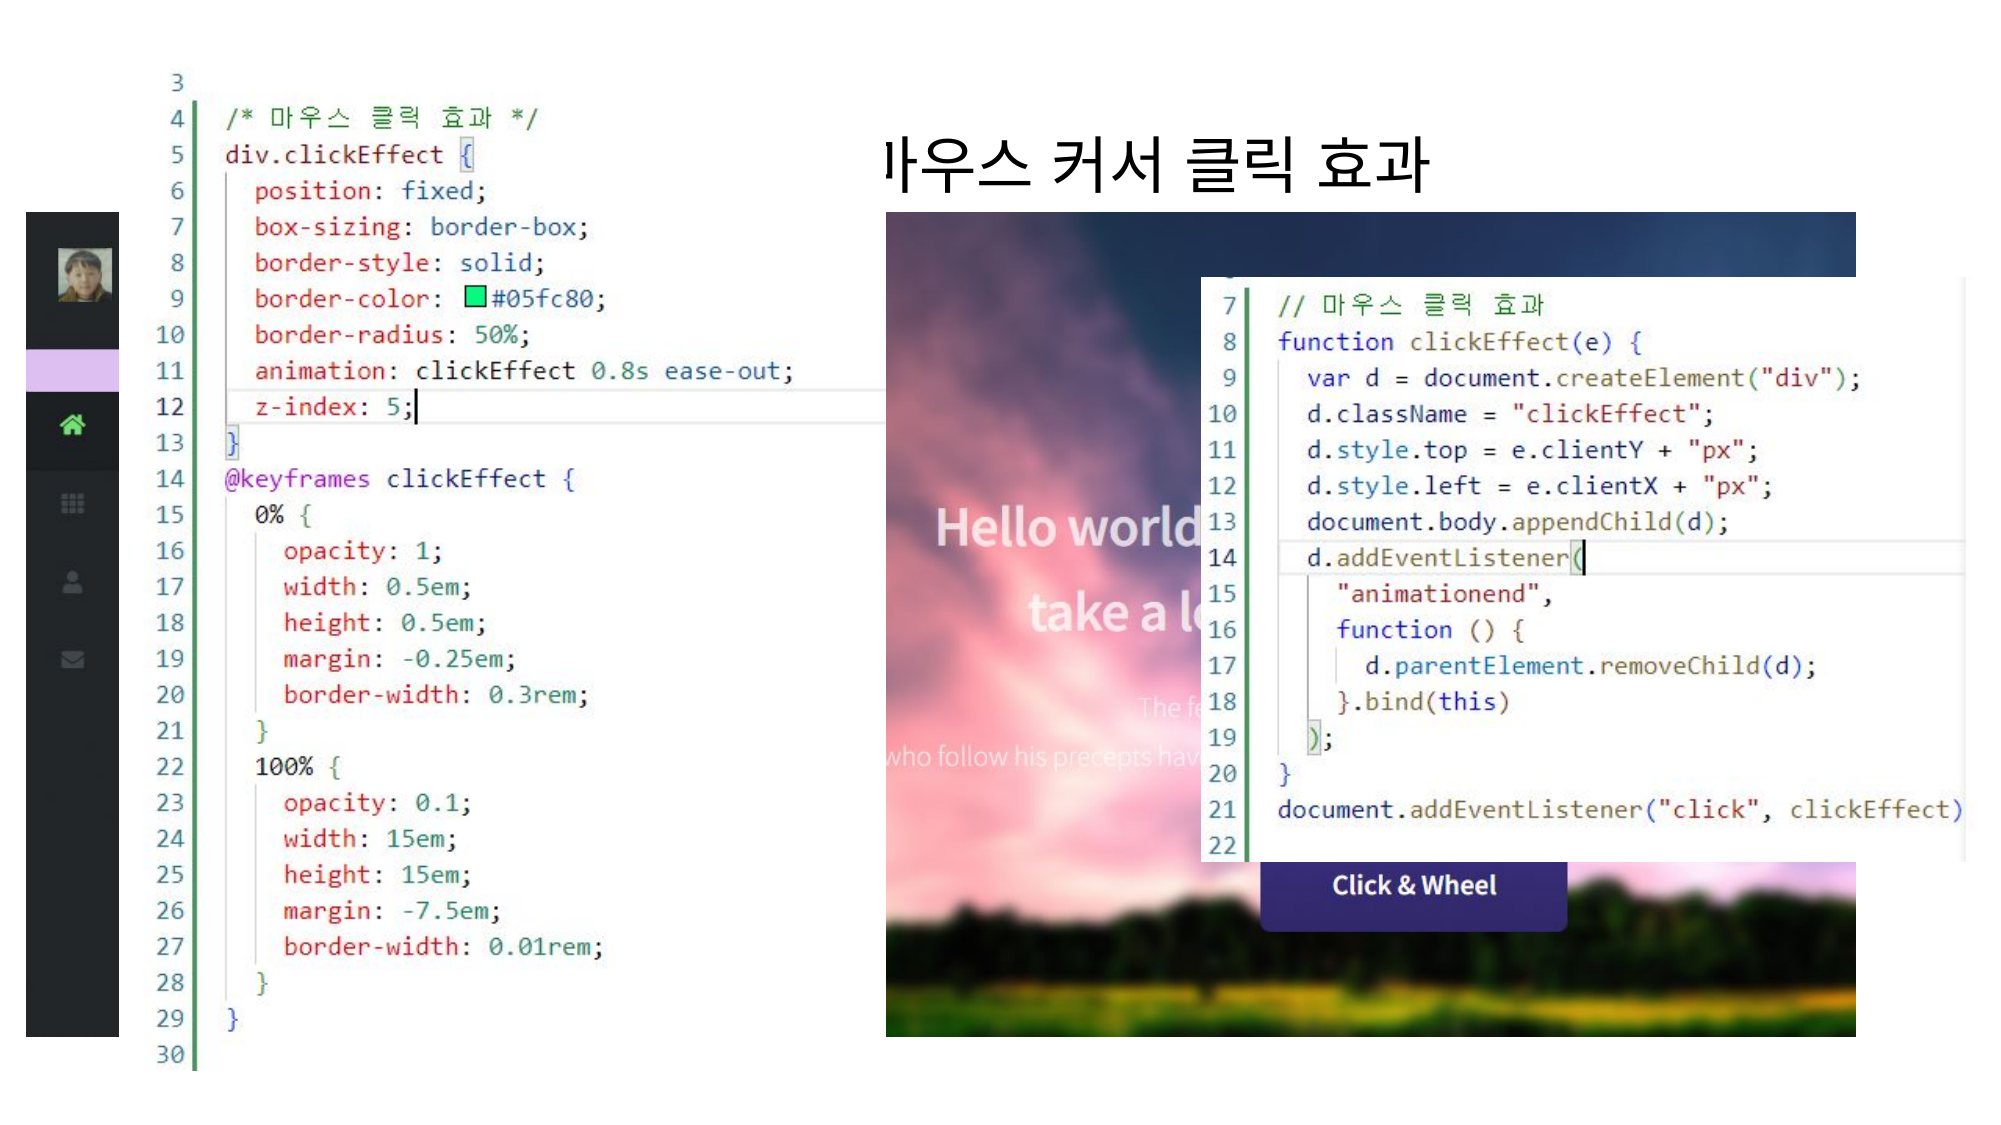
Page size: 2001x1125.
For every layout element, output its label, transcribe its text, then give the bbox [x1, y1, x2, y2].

picture [1201, 277, 1974, 862]
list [886, 212, 1857, 1037]
title 2. css&js_마우스 커서 클릭 효과 [137, 59, 1863, 277]
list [26, 212, 119, 1037]
picture [119, 68, 886, 1071]
